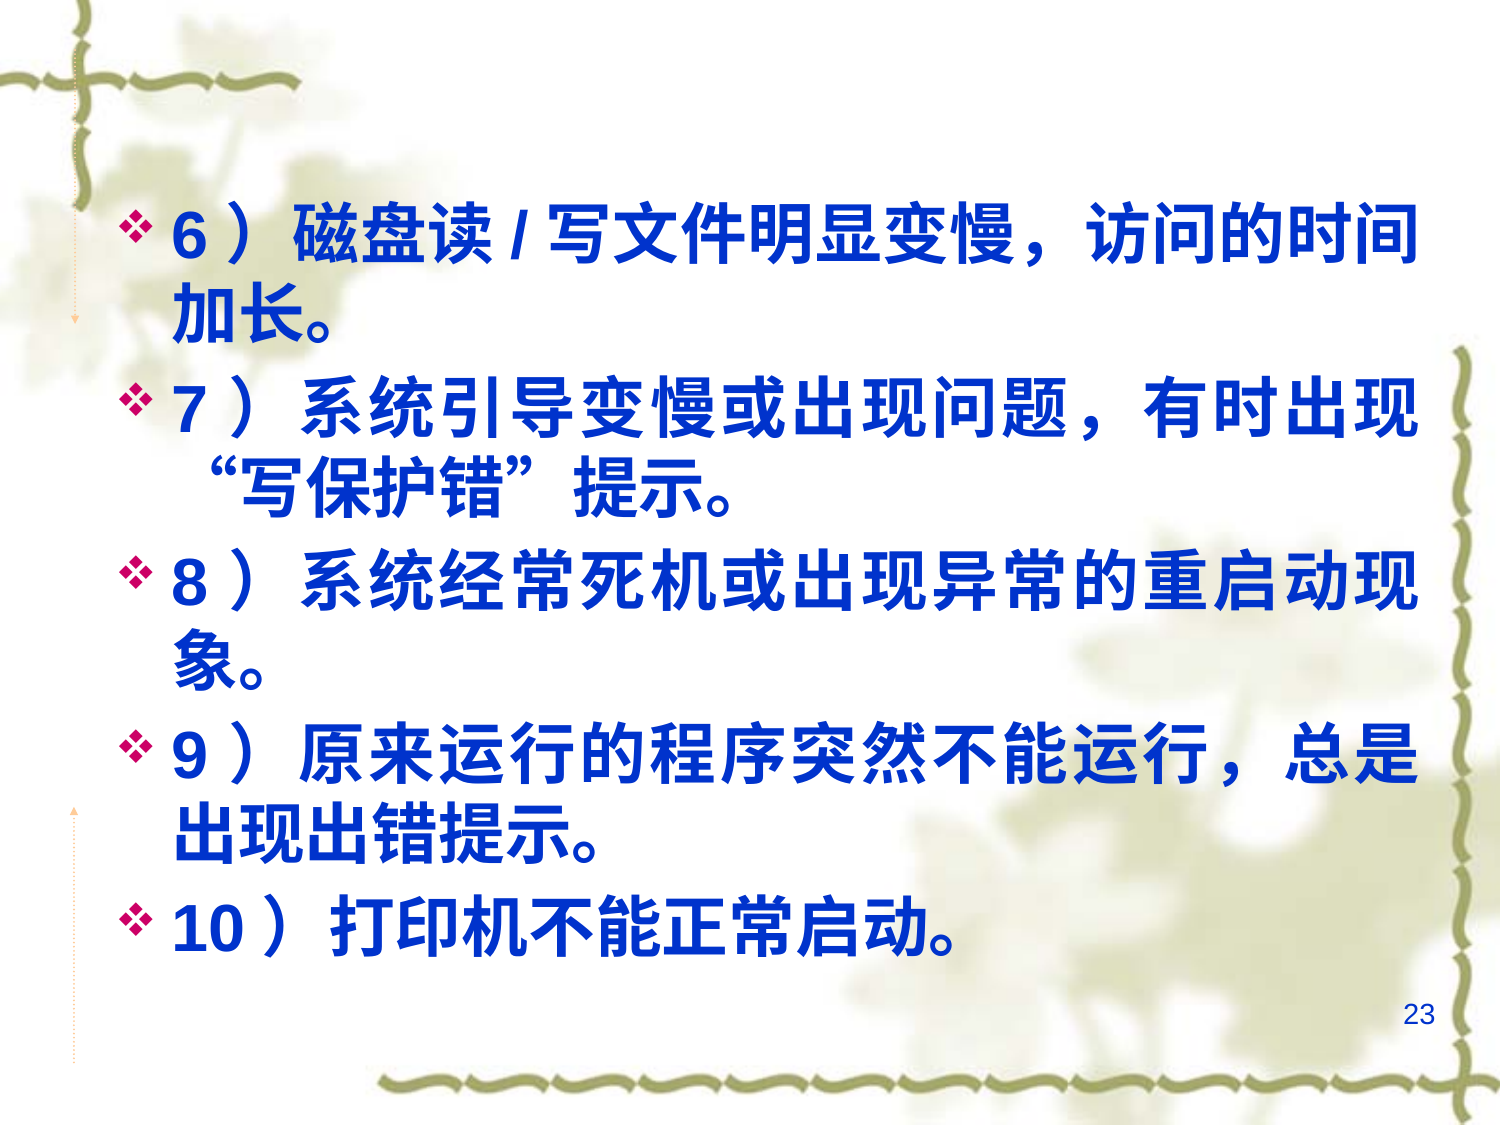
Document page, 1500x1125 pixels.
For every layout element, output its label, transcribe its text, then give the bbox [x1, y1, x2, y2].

list 6）磁盘读/写文件明显变慢，访问的时间加长。 7）系统引导变慢或出现问题，有时出现“写保护错”提示。 8）系统经常死机或出现异常的重启动现象。 9）原来运行的程序突然不能运行，总是出现出错提示。 10）打印机不能正常启动。 [100, 184, 1436, 983]
slide_number 23 [1074, 987, 1451, 1066]
picture [0, 0, 1500, 1125]
